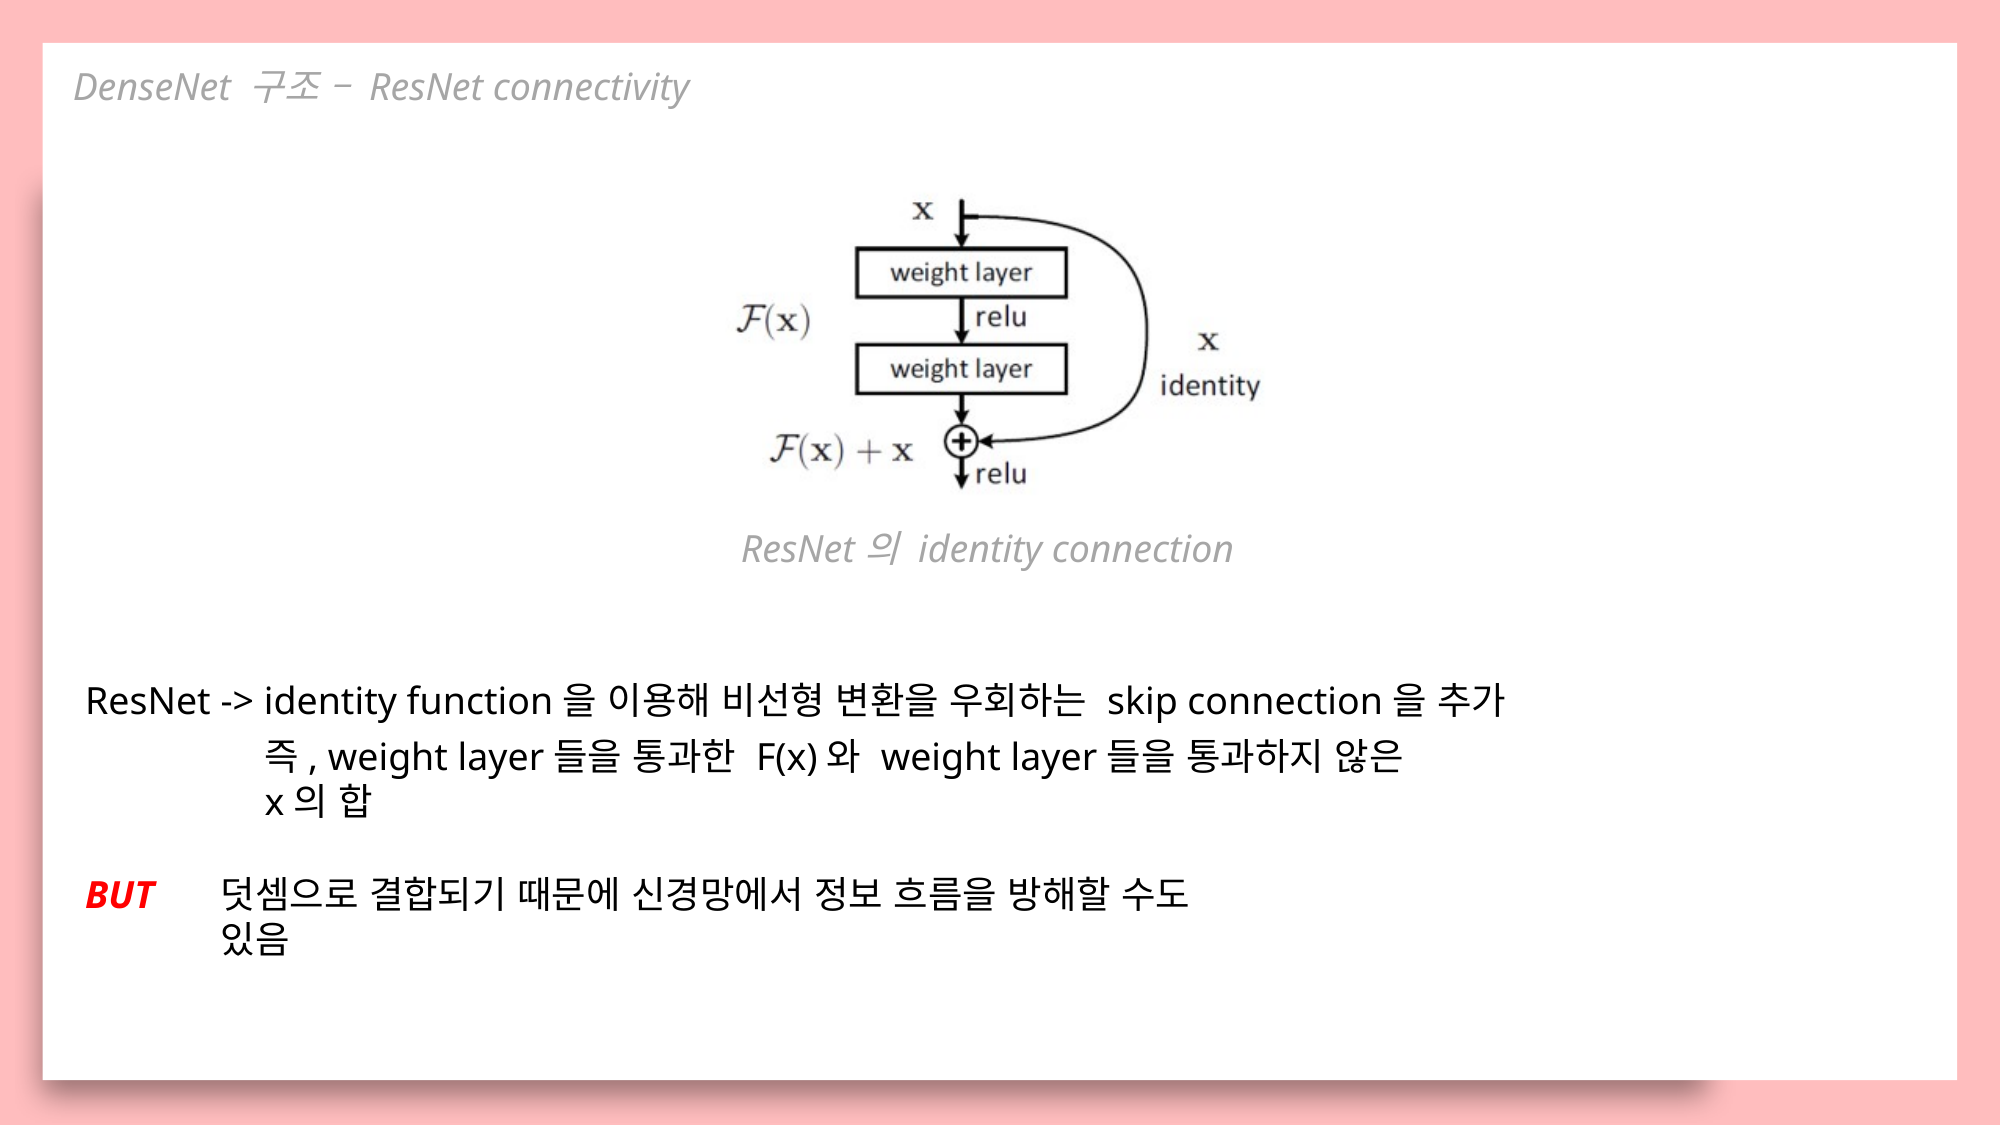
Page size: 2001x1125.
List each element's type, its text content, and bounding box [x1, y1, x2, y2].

text_box BUT [70, 863, 225, 923]
text_box 덧셈으로 결합되기 때문에 신경망에서 정보 흐름을 방해할 수도 있음 [205, 863, 1280, 968]
text_box 즉, weight layer들을 통과한 F(x)와 weight layer들을 통과하지 않은 x의 합 [249, 725, 1457, 831]
text_box DenseNet 구조 – ResNet connectivity [58, 55, 705, 116]
text_box [42, 42, 1958, 1081]
text_box ResNet -> identity function을 이용해 비선형 변환을 우회하는 skip connection을 추가 [70, 669, 1836, 730]
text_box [725, 188, 1275, 578]
